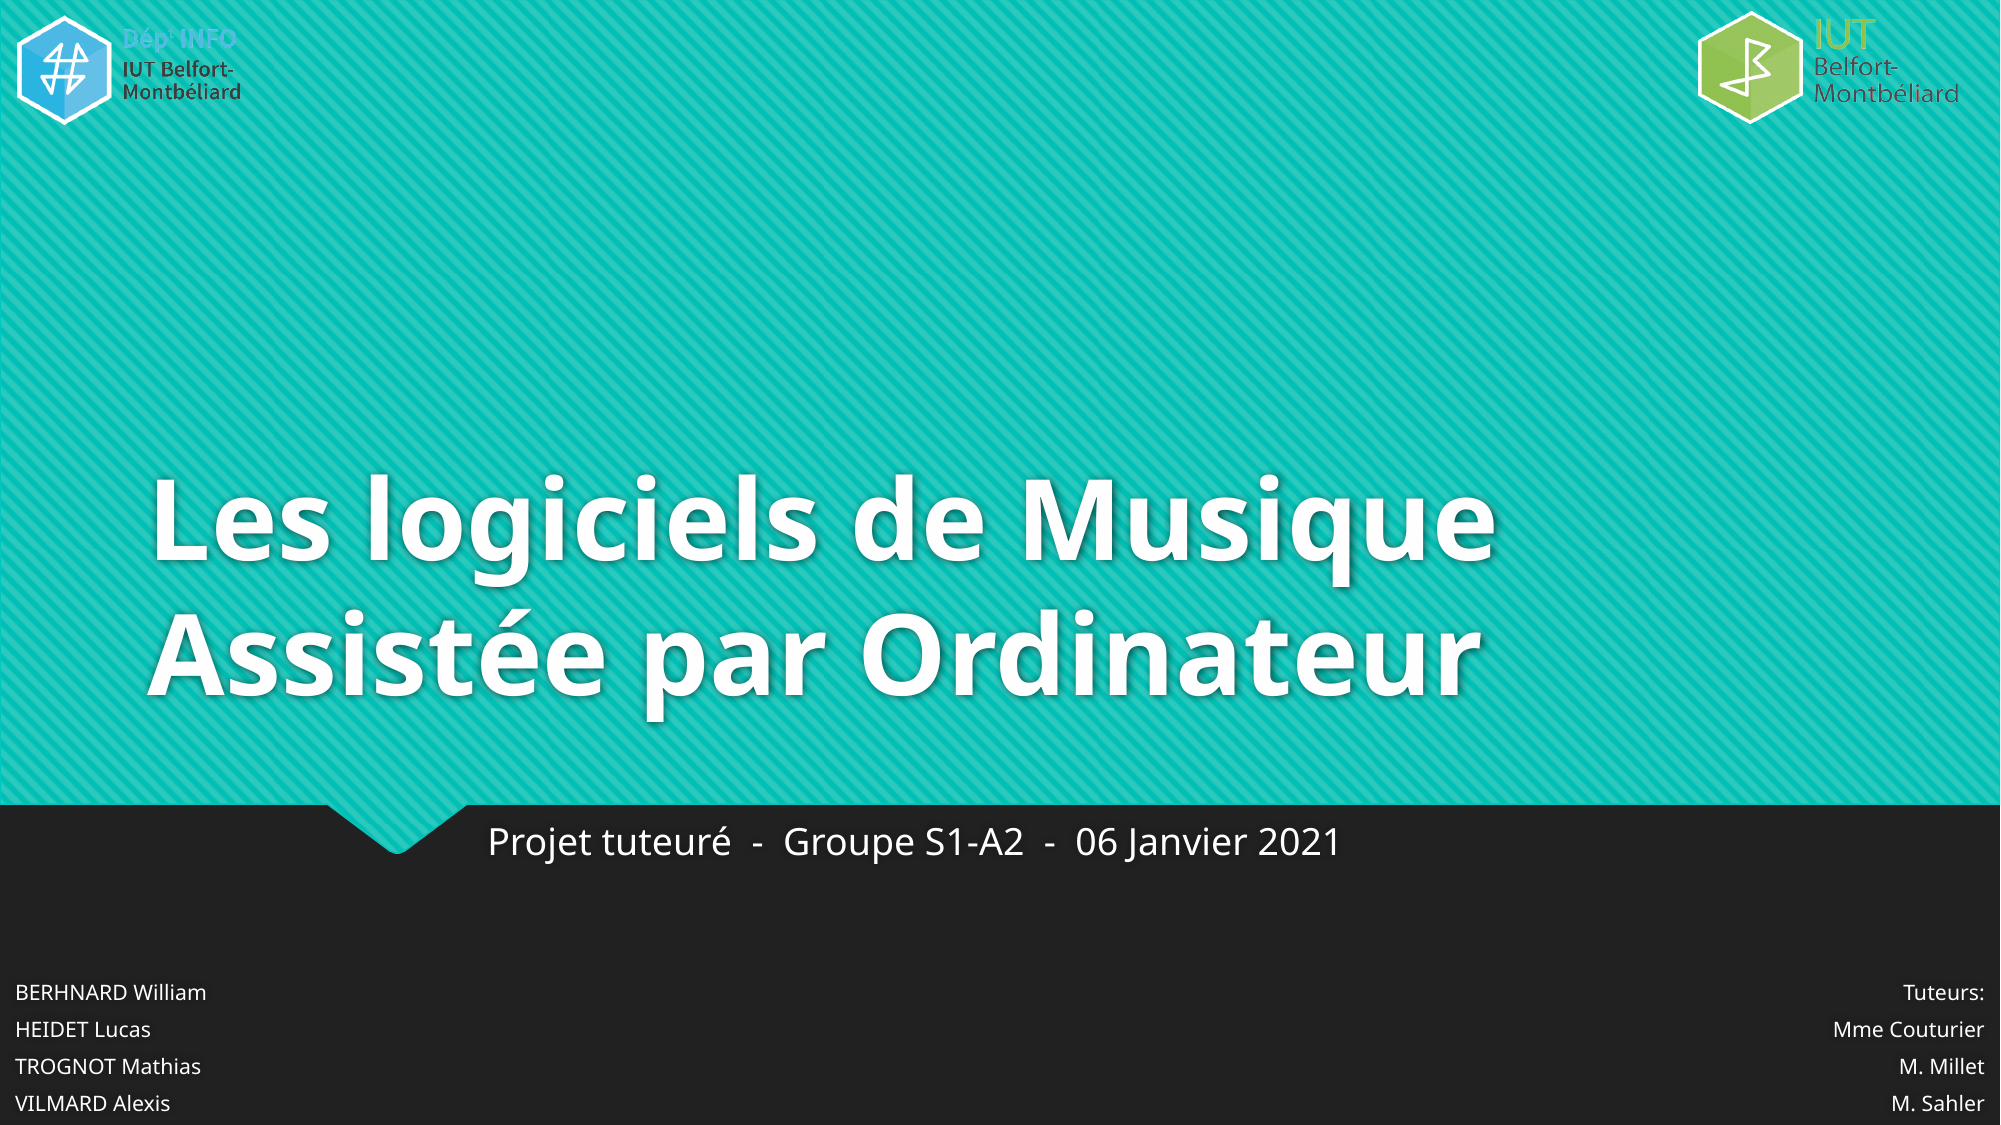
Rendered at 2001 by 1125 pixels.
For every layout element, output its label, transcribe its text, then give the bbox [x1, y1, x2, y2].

text_box Projet tuteuré - Groupe S1-A2 - 06 Janvier 2021 [472, 810, 1452, 888]
picture [1698, 11, 1965, 130]
title Les logiciels de Musique Assistée par Ordinateur [132, 237, 1868, 726]
picture [0, 0, 321, 142]
subtitle BERHNARD William HEIDET Lucas TROGNOT Mathias VILMARD Alexis [0, 971, 229, 1125]
text_box Tuteurs: Mme Couturier M. Millet M. Sahler [1698, 971, 2000, 1125]
